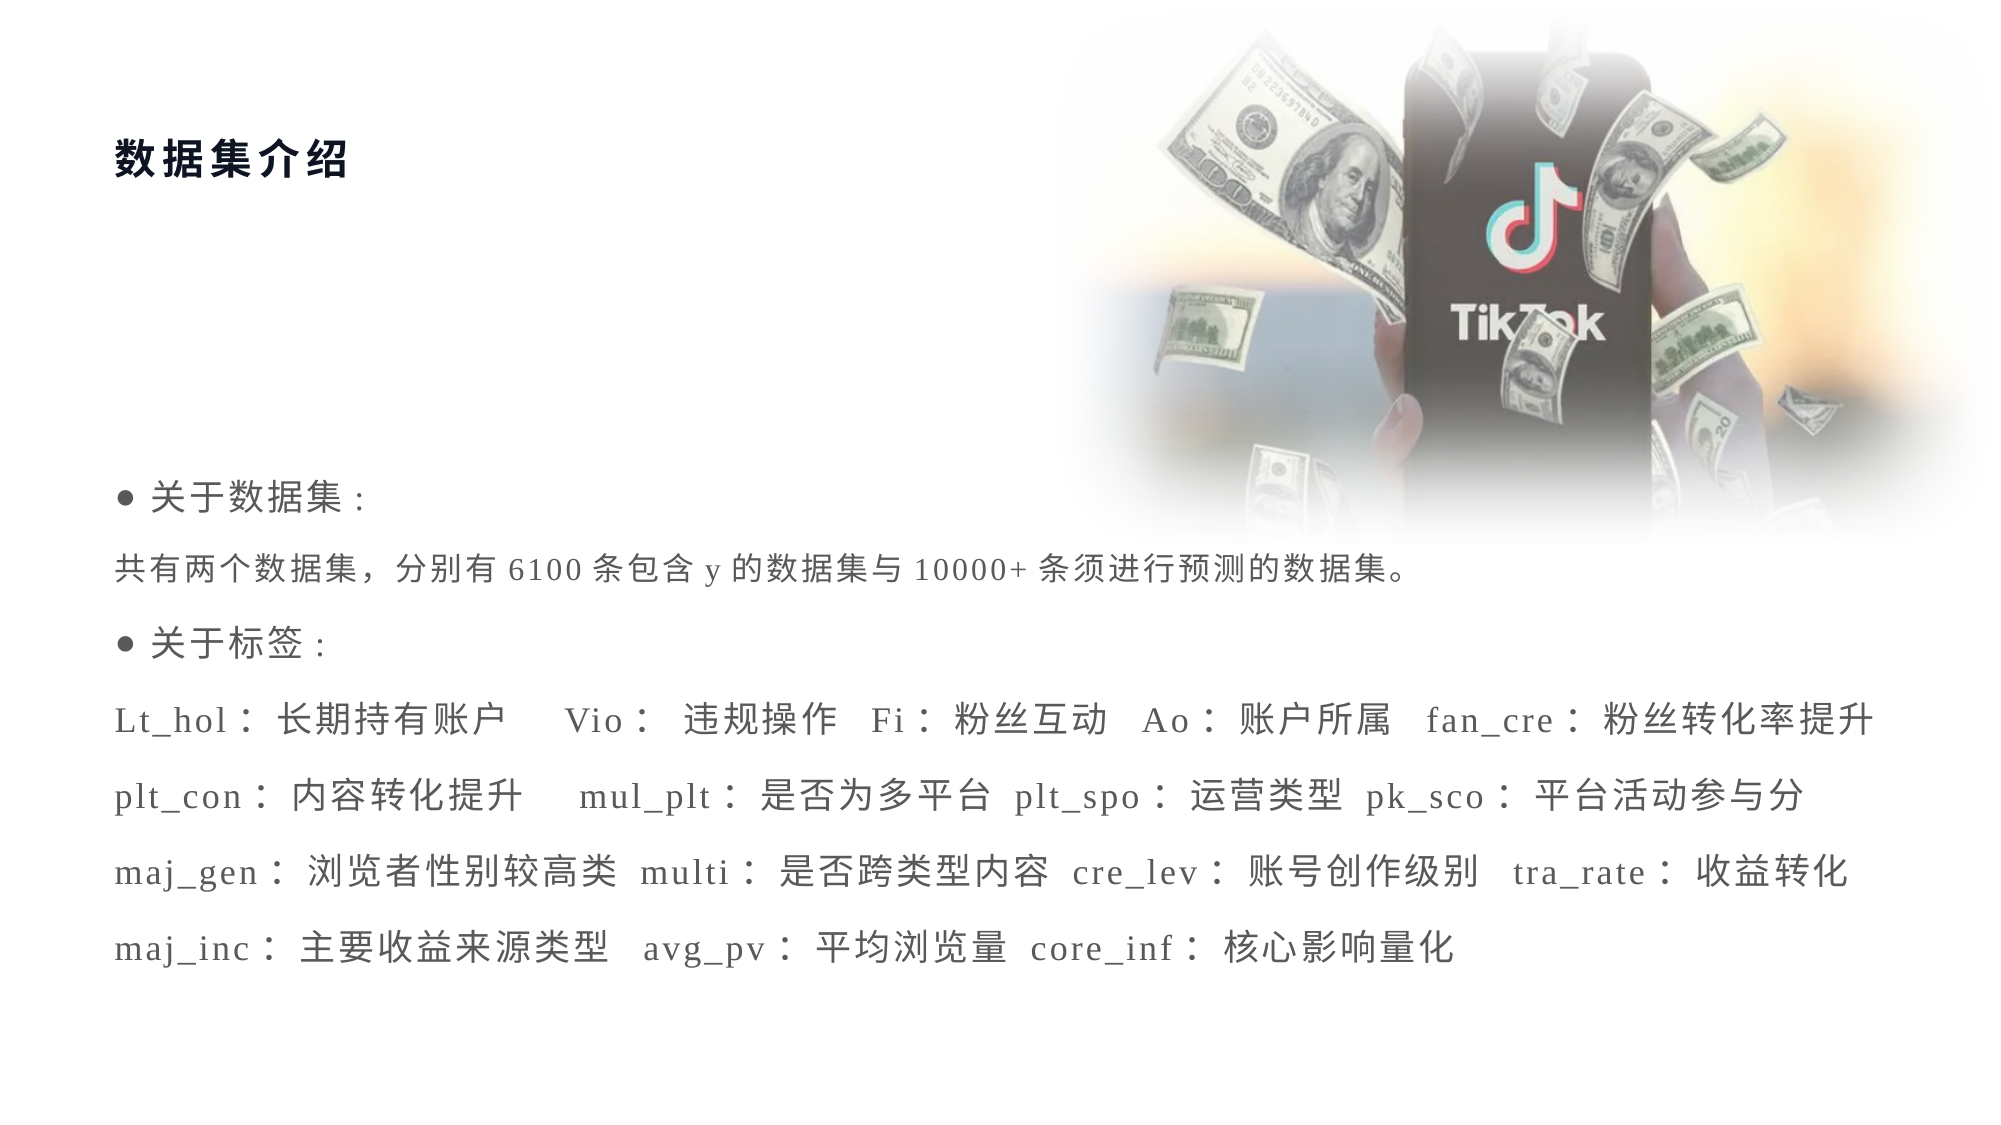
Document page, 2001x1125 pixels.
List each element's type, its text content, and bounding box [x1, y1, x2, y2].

list 关于数据集: 共有两个数据集，分别有6100条包含y的数据集与10000+条须进行预测的数据集。 关于标签: Lt_hol：长期持有账户 Vio： 违规操作 Fi：粉丝互动 Ao：账户所属 fan_cre：粉丝转化率提升 plt_con：内容转化提升 mul_plt：是否为多平台 plt_spo：运营类型 pk_sco：平台活动参与分 maj_gen：浏览者性别较高类 multi：是否跨类型内容 cre_lev：账号创作级别 tra_rate：收益转化 maj_inc：主要收益来源类型 avg_pv：平均浏览量 core_inf：核心影响量化 [99, 453, 1900, 1026]
title 数据集介绍 [99, 99, 1045, 216]
picture [1045, 0, 2000, 557]
